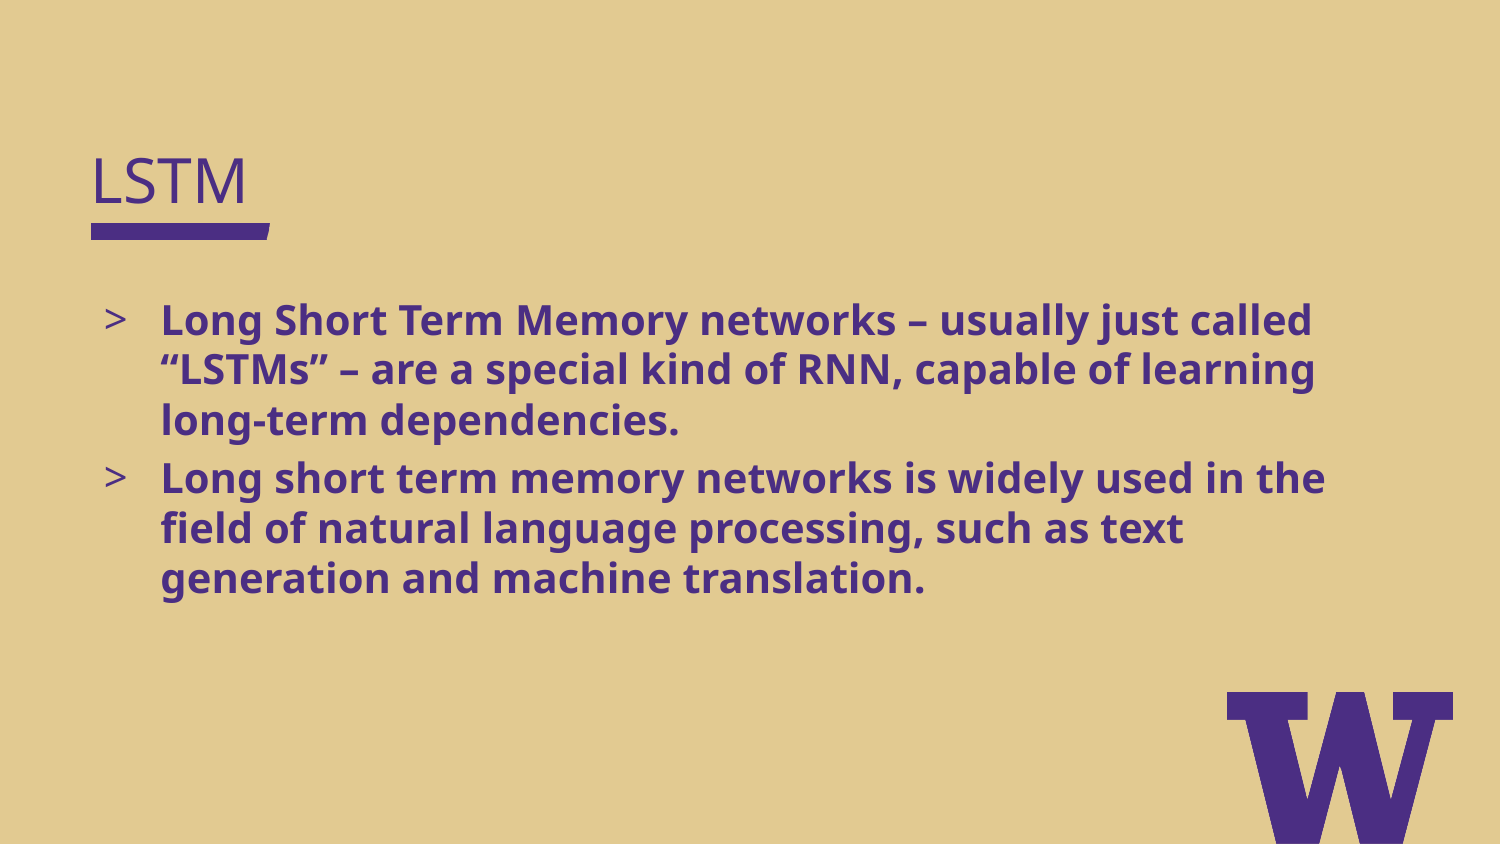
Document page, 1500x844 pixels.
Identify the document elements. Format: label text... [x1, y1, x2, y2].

title LSTM [75, 60, 1419, 224]
picture [1227, 692, 1453, 844]
picture [91, 224, 270, 240]
list Long Short Term Memory networks – usually just called “LSTMs” – are a special kind of RNN, capable of learning long-term dependencies. Long short term memory networks is widely used in the field of natural language processing, such as text generation and machine translation. [89, 285, 1434, 674]
